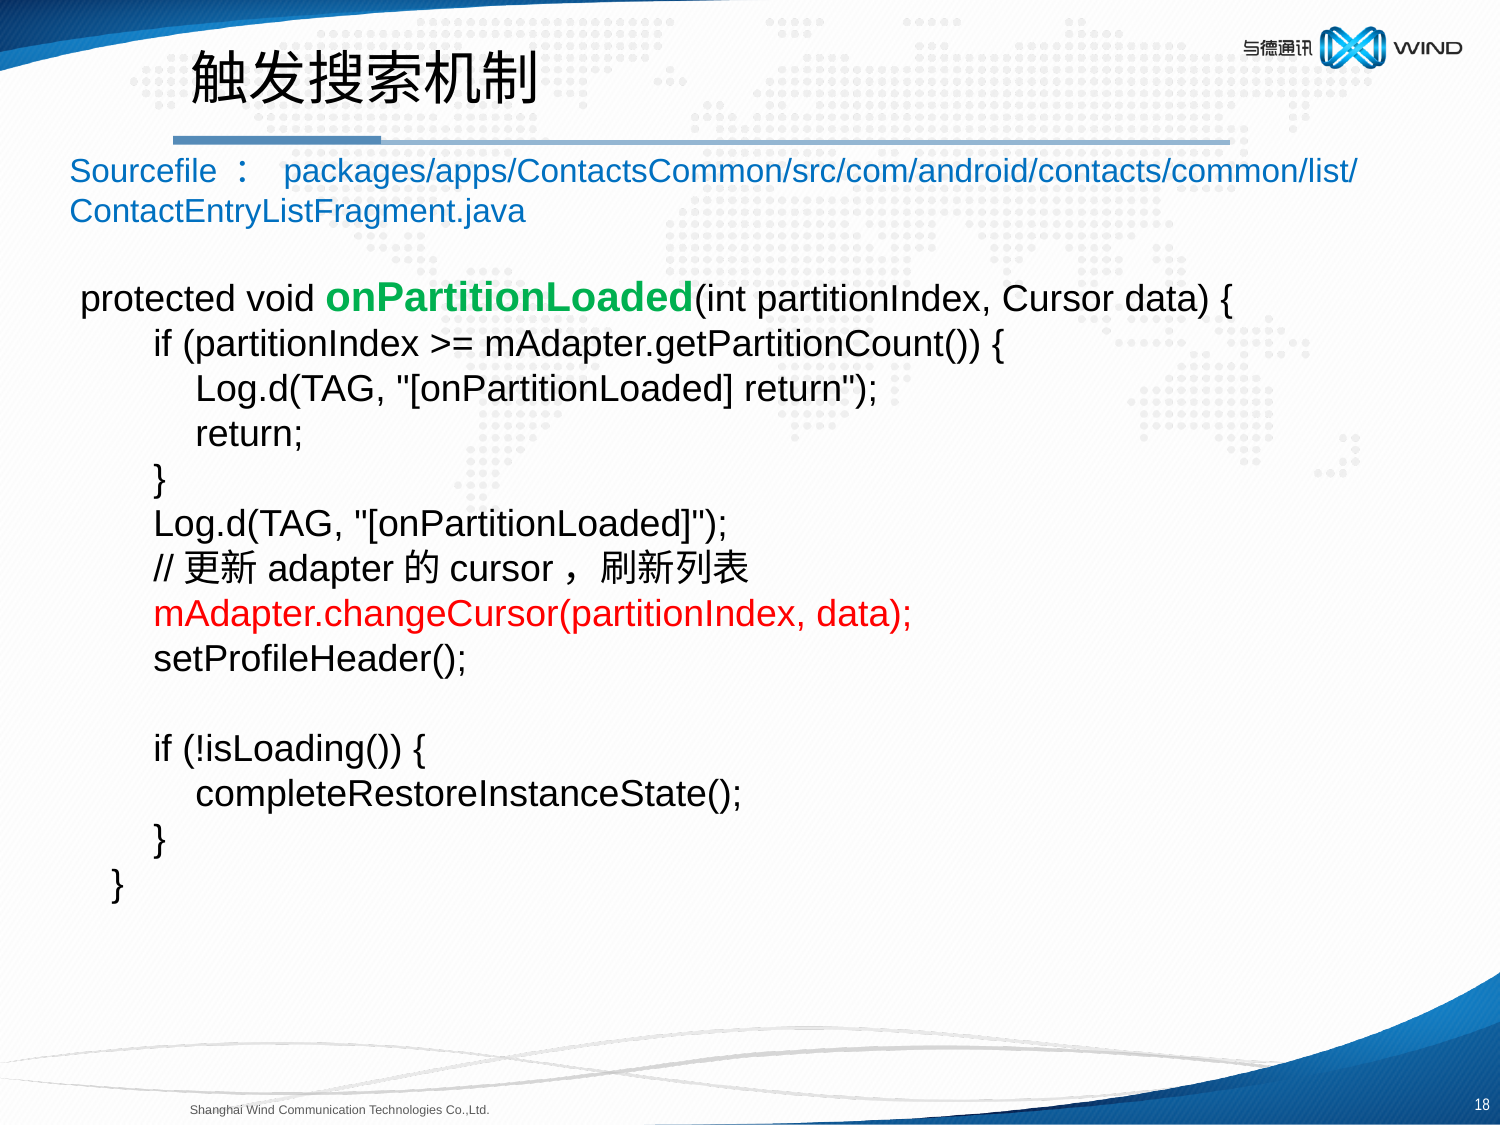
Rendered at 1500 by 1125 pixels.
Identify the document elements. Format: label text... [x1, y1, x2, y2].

picture [0, 0, 1500, 1125]
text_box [172, 135, 1231, 145]
text_box Sourcefile ： packages/apps/ContactsCommon/src/com/android/contacts/common/list/ContactEntryListFragment.java protected void onPartitionLoaded(int partitionIndex, Cursor data) { if (partitionIndex >= mAdapter.getPartitionCount()) { Log.d(TAG, "[onPartitionLoaded] return"); return; } Log.d(TAG, "[onPartitionLoaded]"); //更新adapter的cursor，刷新列表 mAdapter.changeCursor(partitionIndex, data); setProfileHeader(); if (!isLoading()) { completeRestoreInstanceState(); } } [54, 142, 1436, 912]
text_box 触发搜索机制 [175, 33, 556, 119]
slide_number 17 [1457, 1093, 1491, 1115]
